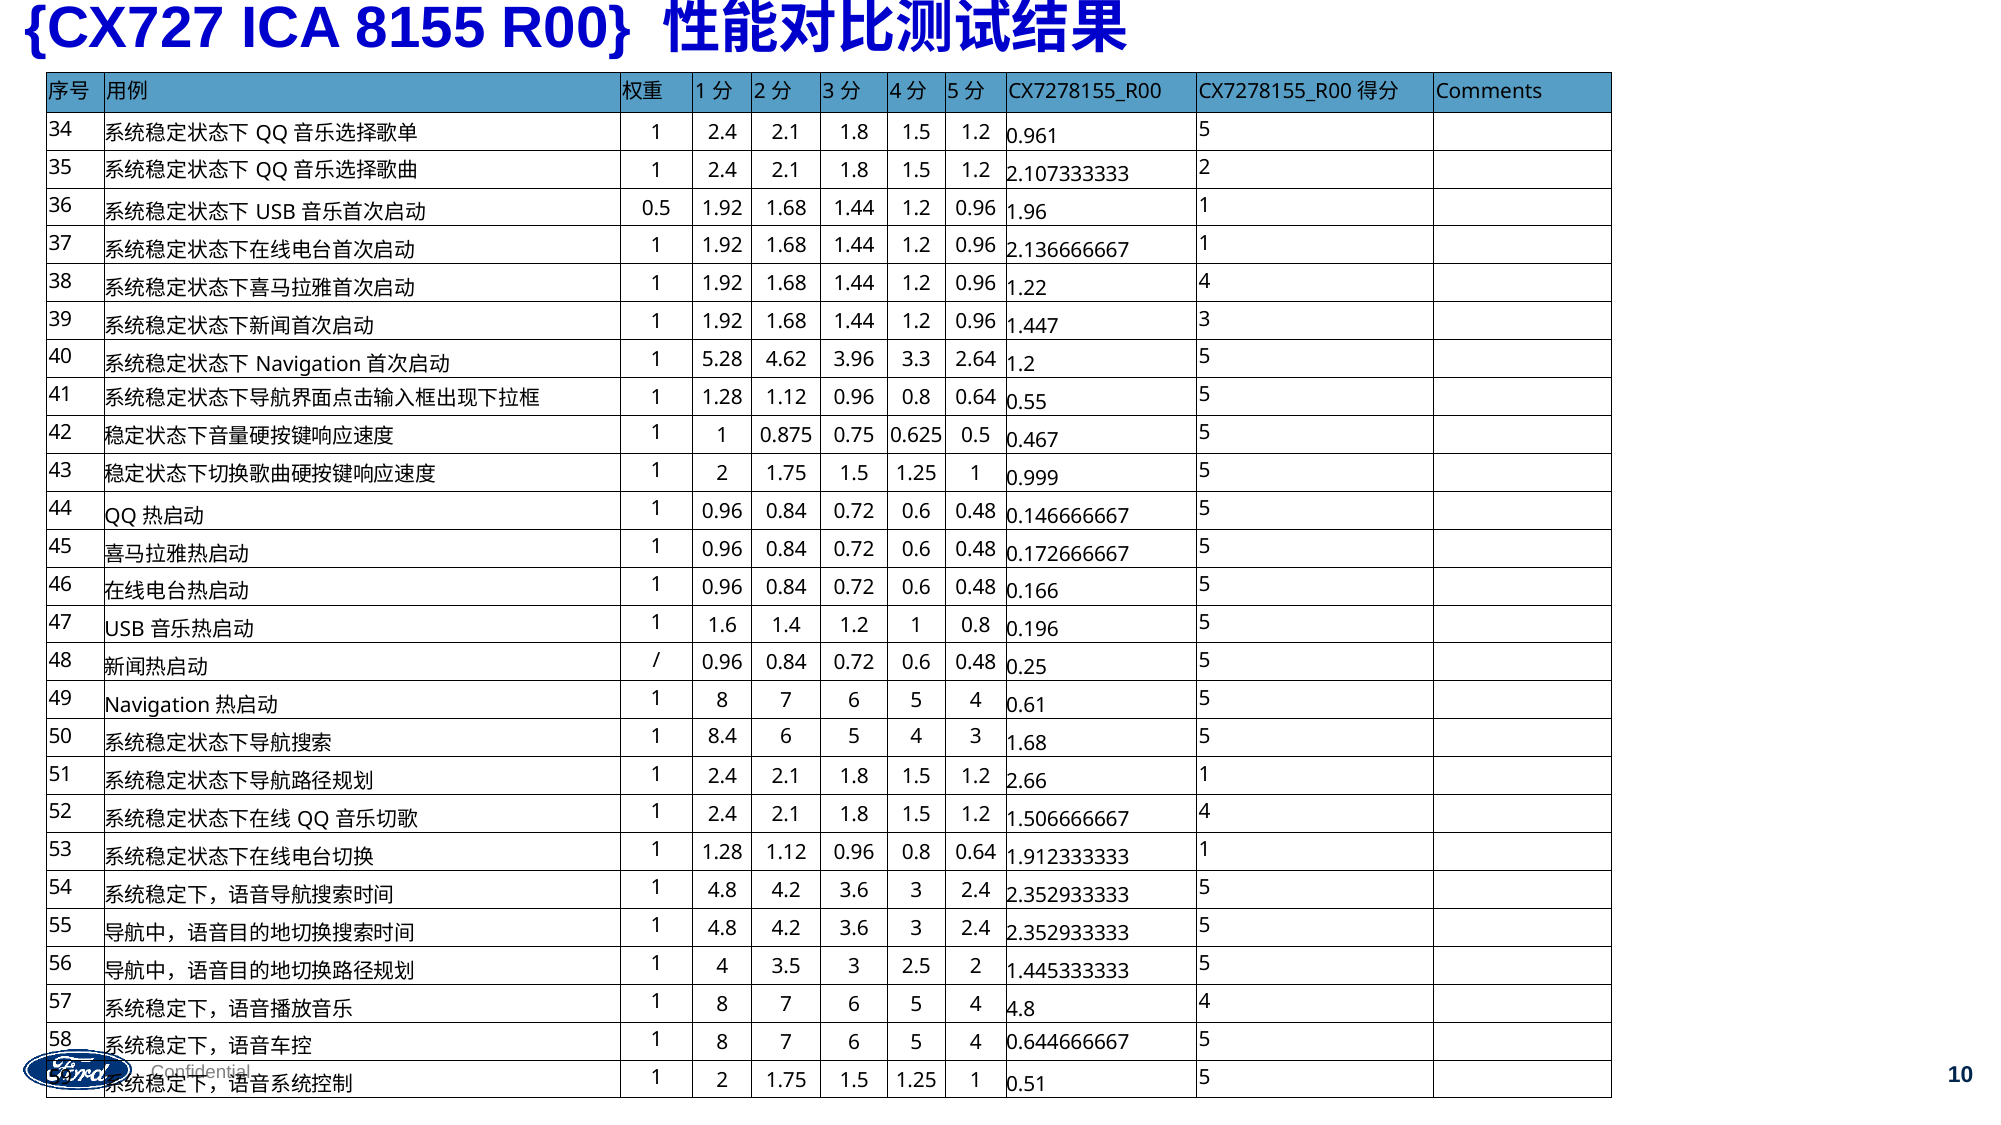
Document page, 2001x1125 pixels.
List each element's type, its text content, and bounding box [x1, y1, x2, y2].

table_cell 2.4 [693, 795, 751, 832]
table_cell [1434, 454, 1611, 491]
table_cell 在线电台热启动 [105, 568, 620, 605]
table_cell 5 [1197, 681, 1433, 718]
table_cell 系统稳定状态下导航路径规划 [105, 757, 620, 794]
table_cell 1.447 [1007, 302, 1196, 339]
table_cell 1.2 [888, 264, 945, 301]
table_cell 8 [693, 985, 751, 1022]
table_cell 4.8 [693, 909, 751, 946]
table_cell 1.5 [888, 113, 945, 150]
table_cell 1 [1197, 833, 1433, 870]
table_cell 1.92 [693, 189, 751, 225]
table_cell 0.96 [821, 378, 887, 415]
table_cell 0.96 [693, 643, 751, 680]
table_cell [1434, 757, 1611, 794]
table_cell 2.4 [946, 871, 1006, 908]
table_cell 4.8 [693, 871, 751, 908]
title {CX727 ICA 8155 R00} 性能对比测试结果 [9, 0, 1787, 86]
table_cell 2 [1197, 151, 1433, 188]
table_cell 系统稳定状态下QQ音乐选择歌曲 [105, 151, 620, 188]
table_cell [1434, 151, 1611, 188]
table_cell 1.2 [888, 226, 945, 263]
table_cell 54 [47, 871, 104, 908]
table_cell 7 [752, 1023, 820, 1060]
table_cell 0.8 [888, 833, 945, 870]
table_cell 1 [621, 1061, 692, 1097]
table_cell 0.72 [821, 530, 887, 567]
table_cell 1.2 [946, 757, 1006, 794]
table_cell 3 [888, 871, 945, 908]
table_cell [1434, 795, 1611, 832]
table_cell 5 [1197, 530, 1433, 567]
table_cell 5 [1197, 606, 1433, 642]
table_cell 4 [946, 985, 1006, 1022]
table_cell 1 [621, 492, 692, 529]
table_cell [1434, 302, 1611, 339]
table_cell 稳定状态下切换歌曲硬按键响应速度 [105, 454, 620, 491]
table_cell 1.2 [1007, 340, 1196, 377]
table_cell 1.5 [821, 454, 887, 491]
table_cell 1.44 [821, 189, 887, 225]
table_cell 系统稳定状态下导航搜索 [105, 719, 620, 756]
table_cell 1.68 [1007, 719, 1196, 756]
table_cell 0.96 [946, 302, 1006, 339]
table_cell 2.1 [752, 795, 820, 832]
table_cell 4.8 [1007, 985, 1196, 1022]
table_cell 1.2 [888, 302, 945, 339]
table_cell [1434, 643, 1611, 680]
table_cell 1 [621, 113, 692, 150]
table_cell 1 [621, 454, 692, 491]
table_cell 4.62 [752, 340, 820, 377]
table_cell 7 [752, 985, 820, 1022]
table_cell 0.61 [1007, 681, 1196, 718]
table_cell 5.28 [693, 340, 751, 377]
table_cell 1 [1197, 757, 1433, 794]
table_cell 1.44 [821, 302, 887, 339]
table_cell 41 [47, 378, 104, 415]
table_cell 系统稳定下，语音播放音乐 [105, 985, 620, 1022]
table_cell 1.44 [821, 226, 887, 263]
table_cell 1.2 [946, 151, 1006, 188]
table_cell 1.22 [1007, 264, 1196, 301]
table_cell 2 [946, 947, 1006, 984]
table_cell 1.2 [946, 113, 1006, 150]
table_cell 0.72 [821, 643, 887, 680]
table_cell 导航中，语音目的地切换搜索时间 [105, 909, 620, 946]
table_cell 0.72 [821, 492, 887, 529]
table_cell 1.25 [888, 1061, 945, 1097]
table_cell 0.51 [1007, 1061, 1196, 1097]
table_cell 1.96 [1007, 189, 1196, 225]
table_cell 5 [1197, 454, 1433, 491]
table_cell 1.2 [888, 189, 945, 225]
table_cell 5 [888, 681, 945, 718]
table_cell 2.4 [946, 909, 1006, 946]
table_cell 5 [1197, 378, 1433, 415]
table_cell 1.92 [693, 226, 751, 263]
table_cell 0.84 [752, 530, 820, 567]
table_cell 稳定状态下音量硬按键响应速度 [105, 416, 620, 453]
table_cell 0.48 [946, 643, 1006, 680]
table_header 3分 [821, 73, 887, 112]
table_cell 2 [693, 1061, 751, 1097]
table_cell / [621, 643, 692, 680]
table_cell 1 [1197, 226, 1433, 263]
table_cell [1434, 416, 1611, 453]
table_cell 3.6 [821, 871, 887, 908]
table_cell 1.8 [821, 757, 887, 794]
table_cell 0.48 [946, 492, 1006, 529]
table_cell 0.84 [752, 643, 820, 680]
table_cell 1.8 [821, 113, 887, 150]
table_cell 43 [47, 454, 104, 491]
table_cell [1434, 606, 1611, 642]
table_cell 42 [47, 416, 104, 453]
table_cell 0.8 [946, 606, 1006, 642]
table_cell 55 [47, 909, 104, 946]
table_cell 1.68 [752, 264, 820, 301]
table_cell 0.6 [888, 492, 945, 529]
table_cell 5 [1197, 492, 1433, 529]
table_cell 1.75 [752, 454, 820, 491]
table_cell 4 [693, 947, 751, 984]
table_header 权重 [621, 73, 692, 112]
table_cell 系统稳定状态下USB音乐首次启动 [105, 189, 620, 225]
table_cell 36 [47, 189, 104, 225]
table_cell 0.166 [1007, 568, 1196, 605]
table_cell 4 [946, 681, 1006, 718]
table_cell 1 [621, 757, 692, 794]
table_cell 1.2 [821, 606, 887, 642]
table_cell [1434, 1023, 1611, 1060]
table_cell 34 [47, 113, 104, 150]
table_header 用例 [105, 73, 620, 112]
table_header Comments [1434, 73, 1611, 112]
table_cell 0.6 [888, 530, 945, 567]
table_cell [1434, 985, 1611, 1022]
table_cell 1.8 [821, 151, 887, 188]
table_cell 8.4 [693, 719, 751, 756]
table_cell 3 [1197, 302, 1433, 339]
table_cell 系统稳定状态下新闻首次启动 [105, 302, 620, 339]
table_cell 1.5 [888, 151, 945, 188]
picture [23, 1049, 46, 1090]
table_cell 2.107333333 [1007, 151, 1196, 188]
table_cell [1434, 340, 1611, 377]
table_cell USB音乐热启动 [105, 606, 620, 642]
table_cell 6 [821, 985, 887, 1022]
table_cell 0.961 [1007, 113, 1196, 150]
table_cell 0.48 [946, 568, 1006, 605]
table_cell [1434, 947, 1611, 984]
table_cell 0.96 [693, 492, 751, 529]
table_cell 3.3 [888, 340, 945, 377]
table_cell 2.4 [693, 113, 751, 150]
table_cell 4.2 [752, 871, 820, 908]
table_cell 5 [821, 719, 887, 756]
table_cell 57 [47, 985, 104, 1022]
table_cell 1 [621, 1023, 692, 1060]
table_cell 2 [693, 454, 751, 491]
table_cell 系统稳定状态下喜马拉雅首次启动 [105, 264, 620, 301]
table_cell 5 [1197, 909, 1433, 946]
table_cell 0.6 [888, 643, 945, 680]
table_cell 40 [47, 340, 104, 377]
table_cell 1 [621, 302, 692, 339]
table_cell 喜马拉雅热启动 [105, 530, 620, 567]
table_cell 6 [752, 719, 820, 756]
table_cell 4 [1197, 795, 1433, 832]
table_cell 0.6 [888, 568, 945, 605]
table_cell 47 [47, 606, 104, 642]
table_cell 46 [47, 568, 104, 605]
table_cell 2.5 [888, 947, 945, 984]
table_cell 系统稳定下，语音车控 [105, 1023, 620, 1060]
table_cell 5 [1197, 871, 1433, 908]
table_cell 4 [888, 719, 945, 756]
table_cell 1.12 [752, 378, 820, 415]
table_cell 52 [47, 795, 104, 832]
table_cell 0.96 [821, 833, 887, 870]
table_cell 1 [888, 606, 945, 642]
table_cell 0.96 [693, 568, 751, 605]
table_cell 系统稳定下，语音导航搜索时间 [105, 871, 620, 908]
table_cell 56 [47, 947, 104, 984]
table_cell 2.66 [1007, 757, 1196, 794]
table_header 2分 [752, 73, 820, 112]
table_cell 4 [1197, 985, 1433, 1022]
table_cell 2.1 [752, 113, 820, 150]
table_header CX7278155_R00得分 [1197, 73, 1433, 112]
table_cell 0.625 [888, 416, 945, 453]
table_cell 1 [621, 416, 692, 453]
table_cell 1.5 [888, 757, 945, 794]
table_cell 1.8 [821, 795, 887, 832]
table_cell 0.96 [946, 189, 1006, 225]
table_cell 1 [946, 1061, 1006, 1097]
table_cell 1 [621, 568, 692, 605]
table_cell 0.72 [821, 568, 887, 605]
table_cell 4.2 [752, 909, 820, 946]
table_cell 3.96 [821, 340, 887, 377]
table_header 1分 [693, 73, 751, 112]
table_cell 0.96 [946, 264, 1006, 301]
table_cell 系统稳定状态下导航界面点击输入框出现下拉框 [105, 378, 620, 415]
table_cell 2.1 [752, 757, 820, 794]
table_cell 1.4 [752, 606, 820, 642]
table_cell 5 [1197, 643, 1433, 680]
table_cell 2.352933333 [1007, 871, 1196, 908]
table_header CX7278155_R00 [1007, 73, 1196, 112]
table_cell 5 [1197, 416, 1433, 453]
table_cell QQ热启动 [105, 492, 620, 529]
table_cell 2.4 [693, 151, 751, 188]
table_cell 0.96 [946, 226, 1006, 263]
table_cell [1434, 189, 1611, 225]
table_cell 39 [47, 302, 104, 339]
table_cell 系统稳定状态下QQ音乐选择歌单 [105, 113, 620, 150]
table_cell 0.64 [946, 378, 1006, 415]
table_cell 51 [47, 757, 104, 794]
table_cell 1 [621, 378, 692, 415]
table_cell 5 [1197, 719, 1433, 756]
table_cell 1.5 [888, 795, 945, 832]
table_cell 3.6 [821, 909, 887, 946]
table_header 5分 [946, 73, 1006, 112]
table_cell 8 [693, 1023, 751, 1060]
table_cell 49 [47, 681, 104, 718]
table_cell [1434, 719, 1611, 756]
table_cell 50 [47, 719, 104, 756]
table_cell 37 [47, 226, 104, 263]
table_cell 0.467 [1007, 416, 1196, 453]
table_cell 3.5 [752, 947, 820, 984]
table_cell 0.25 [1007, 643, 1196, 680]
table_cell 6 [821, 1023, 887, 1060]
table_cell 系统稳定状态下在线电台首次启动 [105, 226, 620, 263]
table_header 序号 [47, 73, 104, 112]
table_cell 1.5 [821, 1061, 887, 1097]
table_cell 系统稳定状态下Navigation首次启动 [105, 340, 620, 377]
table_cell [1434, 1061, 1611, 1097]
table_cell [1434, 871, 1611, 908]
table_cell 1 [621, 947, 692, 984]
table_cell 1.2 [946, 795, 1006, 832]
table_cell 1 [621, 871, 692, 908]
table_cell 6 [821, 681, 887, 718]
table_cell 5 [1197, 1023, 1433, 1060]
table_cell 1 [621, 833, 692, 870]
table_cell 1 [621, 795, 692, 832]
table_cell 系统稳定状态下在线电台切换 [105, 833, 620, 870]
table_cell 0.172666667 [1007, 530, 1196, 567]
table_cell 新闻热启动 [105, 643, 620, 680]
table_cell 2.352933333 [1007, 909, 1196, 946]
table_cell [1434, 530, 1611, 567]
table_cell 0.75 [821, 416, 887, 453]
table_cell 0.55 [1007, 378, 1196, 415]
table_cell 1.68 [752, 302, 820, 339]
table_cell 1.506666667 [1007, 795, 1196, 832]
table_cell 1.25 [888, 454, 945, 491]
table_cell 1.28 [693, 833, 751, 870]
table_cell [1434, 492, 1611, 529]
table_cell 2.64 [946, 340, 1006, 377]
table_cell 5 [888, 985, 945, 1022]
table_cell 1 [621, 226, 692, 263]
table_cell 1 [621, 681, 692, 718]
table_cell 2.136666667 [1007, 226, 1196, 263]
table_header 4分 [888, 73, 945, 112]
table_cell 1.68 [752, 189, 820, 225]
table_cell 35 [47, 151, 104, 188]
table_cell 38 [47, 264, 104, 301]
table_cell 0.8 [888, 378, 945, 415]
table_cell 2.4 [693, 757, 751, 794]
table_cell 1.912333333 [1007, 833, 1196, 870]
table_cell 2.1 [752, 151, 820, 188]
table_cell 5 [888, 1023, 945, 1060]
table_cell 0.64 [946, 833, 1006, 870]
table_cell 系统稳定状态下在线QQ音乐切歌 [105, 795, 620, 832]
table_cell 44 [47, 492, 104, 529]
table_cell 5 [1197, 1061, 1433, 1097]
table_cell 0.48 [946, 530, 1006, 567]
table_cell 58 [47, 1023, 104, 1060]
table_cell [1434, 378, 1611, 415]
table_cell [1434, 568, 1611, 605]
table_cell 3 [946, 719, 1006, 756]
table_cell [1434, 909, 1611, 946]
table_cell 5 [1197, 568, 1433, 605]
table_cell Navigation热启动 [105, 681, 620, 718]
table_cell [1434, 113, 1611, 150]
table_cell 0.644666667 [1007, 1023, 1196, 1060]
table_cell 1.445333333 [1007, 947, 1196, 984]
table_cell 1 [621, 719, 692, 756]
table_cell [1434, 264, 1611, 301]
table_cell 1 [621, 606, 692, 642]
table_cell 系统稳定下，语音系统控制 [105, 1061, 620, 1097]
table_cell 1 [693, 416, 751, 453]
table_cell 1.28 [693, 378, 751, 415]
table_cell 0.999 [1007, 454, 1196, 491]
table_cell 3 [821, 947, 887, 984]
table_cell 1.68 [752, 226, 820, 263]
table_cell 48 [47, 643, 104, 680]
table_cell 1.92 [693, 302, 751, 339]
table_cell 1 [1197, 189, 1433, 225]
table_cell 0.5 [946, 416, 1006, 453]
table_cell 1.12 [752, 833, 820, 870]
table_cell 59 [47, 1061, 104, 1097]
table_cell 0.875 [752, 416, 820, 453]
table_cell 5 [1197, 340, 1433, 377]
table_cell 1 [621, 264, 692, 301]
table_cell 45 [47, 530, 104, 567]
table_cell 0.84 [752, 568, 820, 605]
table_cell 0.84 [752, 492, 820, 529]
table_cell [1434, 833, 1611, 870]
table_cell 0.5 [621, 189, 692, 225]
table_cell 3 [888, 909, 945, 946]
table_cell 导航中，语音目的地切换路径规划 [105, 947, 620, 984]
table_cell 4 [1197, 264, 1433, 301]
table_cell 4 [946, 1023, 1006, 1060]
table_cell 1.6 [693, 606, 751, 642]
table_cell 0.196 [1007, 606, 1196, 642]
table_cell 0.96 [693, 530, 751, 567]
table_cell 1 [621, 909, 692, 946]
table_cell 53 [47, 833, 104, 870]
table_cell 1 [621, 985, 692, 1022]
table_cell 1 [621, 340, 692, 377]
table_cell 7 [752, 681, 820, 718]
table_cell 1.44 [821, 264, 887, 301]
table_cell [1434, 681, 1611, 718]
table_cell 1.75 [752, 1061, 820, 1097]
table_cell [1434, 226, 1611, 263]
table_cell 1 [946, 454, 1006, 491]
table_cell 1 [621, 530, 692, 567]
table_cell 1.92 [693, 264, 751, 301]
table_cell 5 [1197, 947, 1433, 984]
table_cell 5 [1197, 113, 1433, 150]
table_cell 8 [693, 681, 751, 718]
table_cell 0.146666667 [1007, 492, 1196, 529]
table_cell 1 [621, 151, 692, 188]
